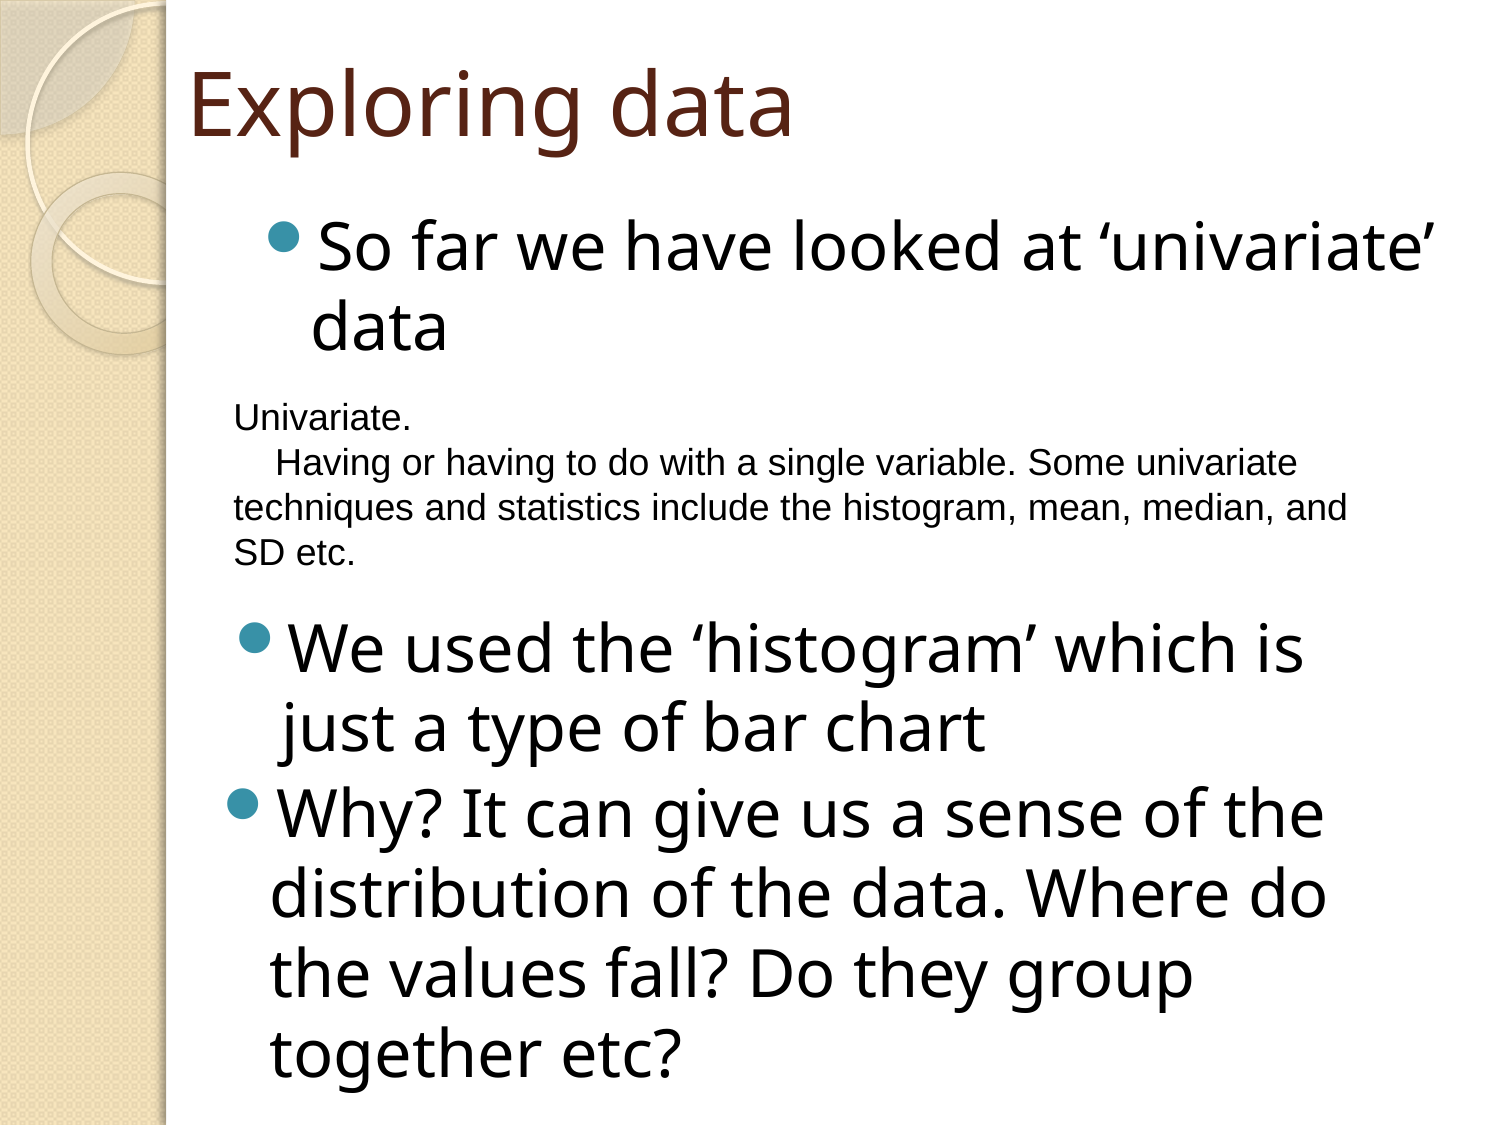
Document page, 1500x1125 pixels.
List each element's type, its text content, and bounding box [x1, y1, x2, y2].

title Exploring data [171, 7, 1402, 195]
text_box Univariate. Having or having to do with a single variable. Some univariate techniques and statistics include the histogram, mean, median, and SD etc. [218, 385, 1412, 581]
text_box Why? It can give us a sense of the distribution of the data. Where do the values fall? Do they group together etc? [194, 763, 1425, 959]
list So far we have looked at ‘univariate’ data [235, 196, 1466, 392]
text_box We used the ‘histogram’ which is just a type of bar chart [206, 597, 1437, 793]
